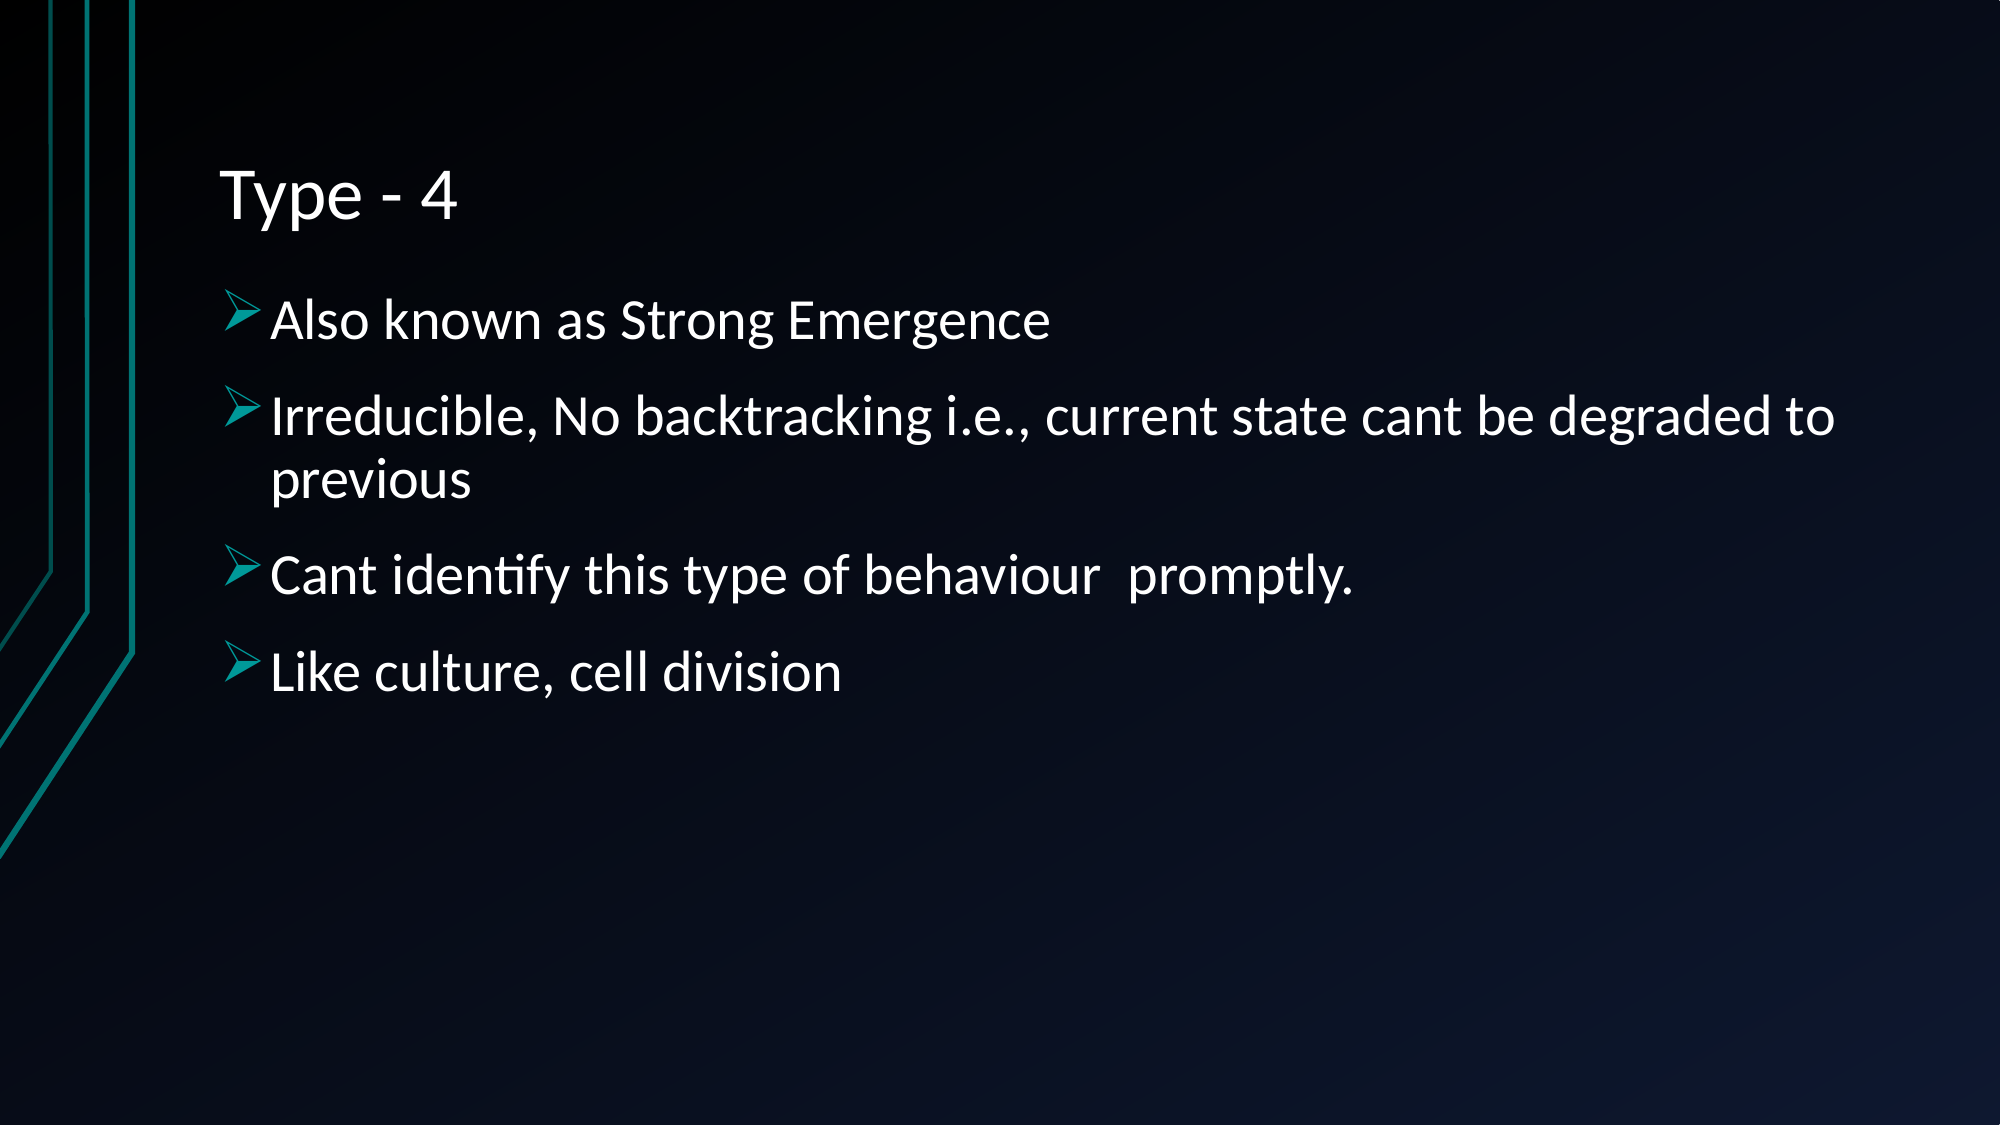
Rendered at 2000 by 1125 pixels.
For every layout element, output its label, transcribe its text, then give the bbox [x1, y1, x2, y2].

list Also known as Strong Emergence Irreducible, No backtracking i.e., current state cant be degraded to previous Cant identify this type of behaviour promptly. Like culture, cell division [199, 279, 1900, 1012]
title Type - 4 [199, 45, 1900, 246]
